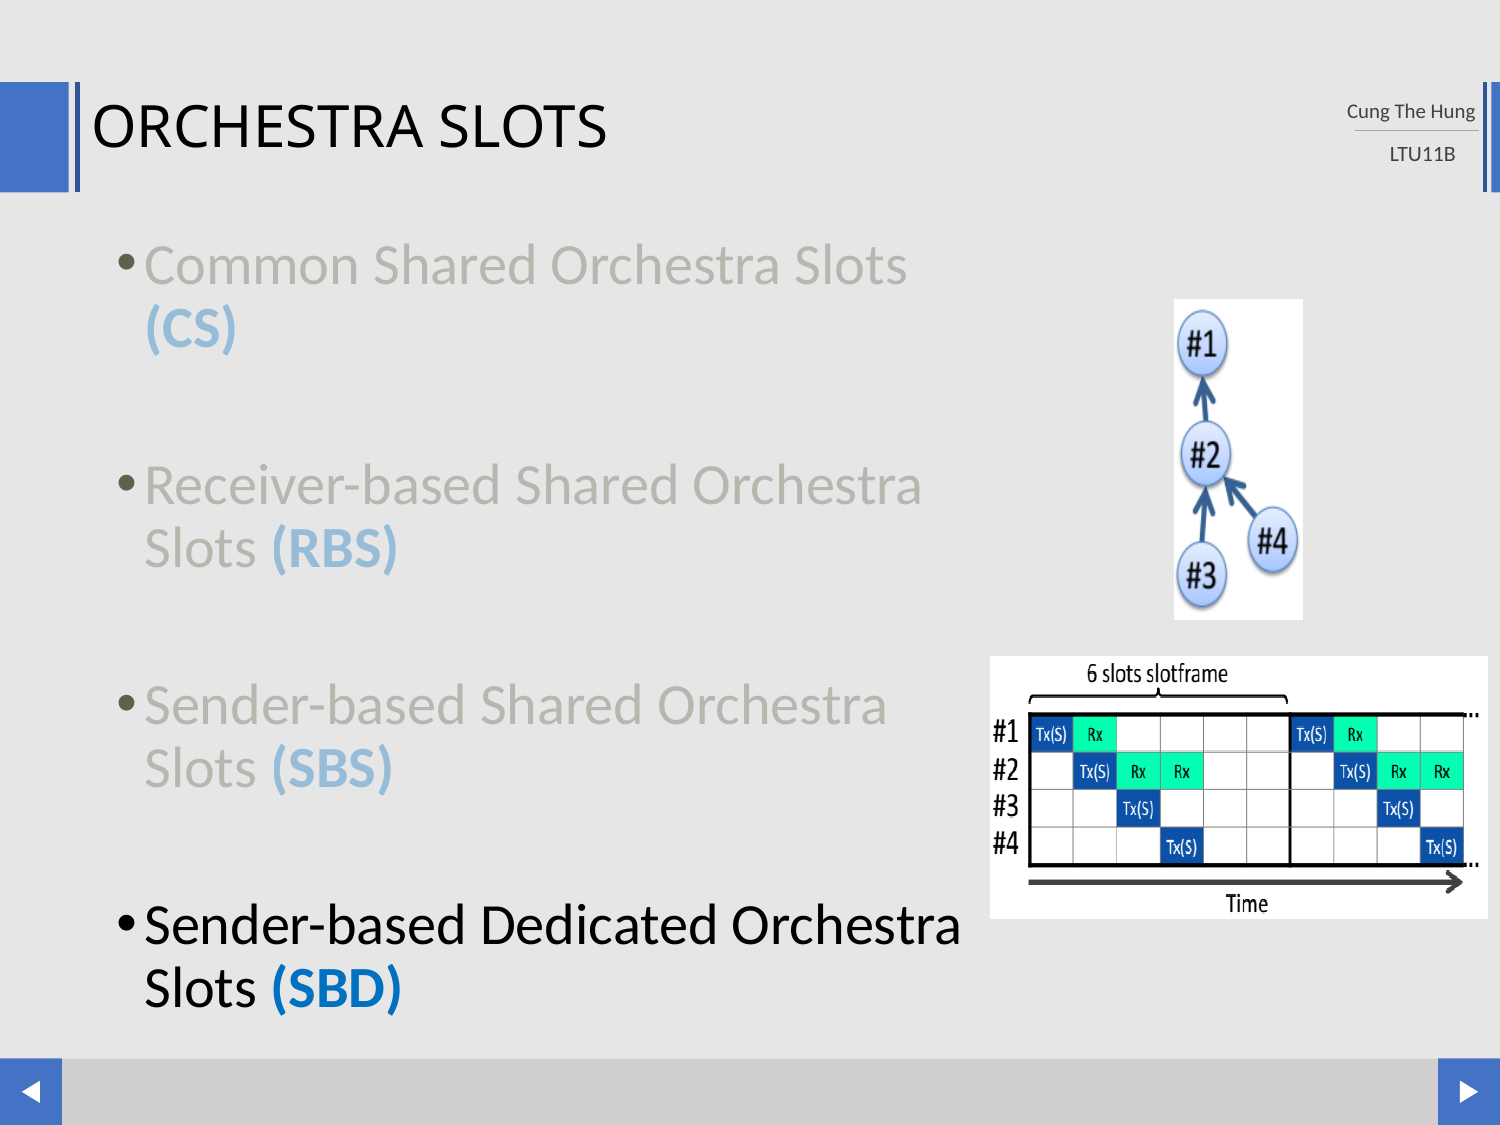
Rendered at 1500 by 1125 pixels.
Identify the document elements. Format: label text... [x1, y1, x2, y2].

picture [990, 656, 1488, 919]
picture [1174, 299, 1303, 620]
list Common Shared Orchestra Slots (CS) Receiver-based Shared Orchestra Slots (RBS) Sender-based Shared Orchestra Slots (SBS) Sender-based Dedicated Orchestra Slots (SBD) [101, 226, 991, 941]
title ORCHESTRA SLOTS [76, 90, 1371, 227]
